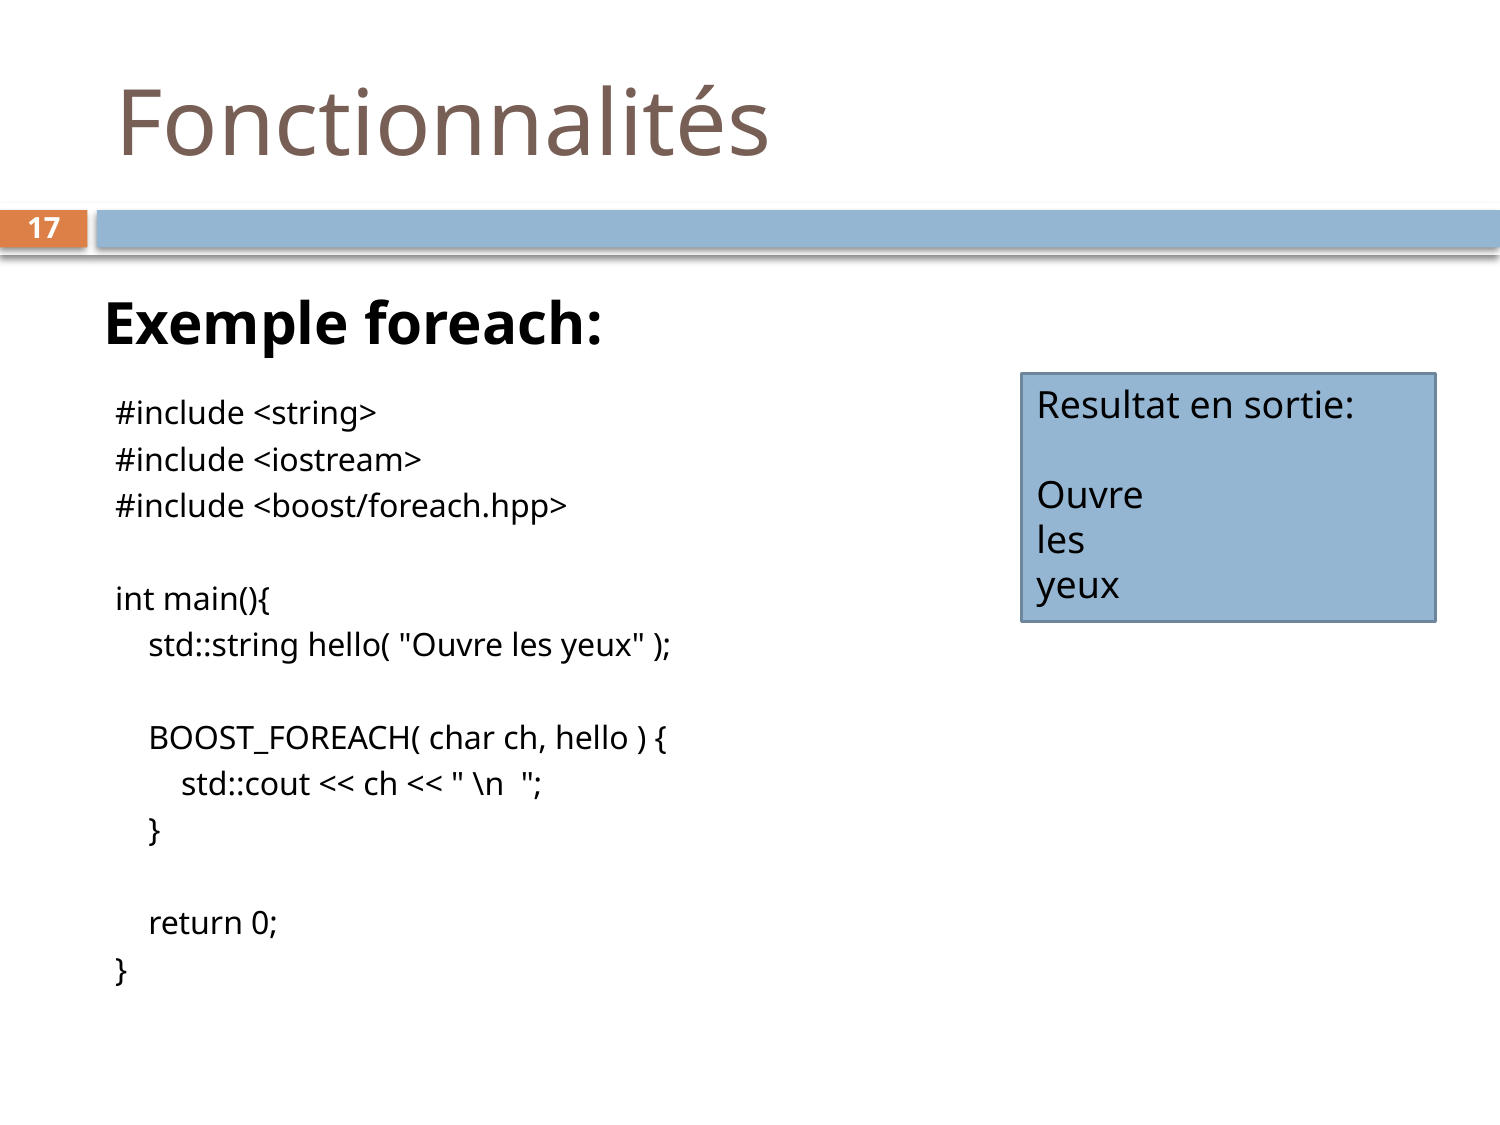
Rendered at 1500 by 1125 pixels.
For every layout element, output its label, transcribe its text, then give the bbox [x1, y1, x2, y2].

text_box [1020, 409, 1437, 623]
list #include <string> #include <iostream> #include <boost/foreach.hpp> int main(){ std::string hello( "Ouvre les yeux" ); BOOST_FOREACH( char ch, hello ) { std::cout << ch << " \n "; } return 0; } [100, 409, 999, 1000]
text_box Resultat en sortie: Ouvre les yeux [1021, 373, 1436, 614]
text_box Exemple foreach: [88, 278, 1447, 409]
slide_number 17 [0, 208, 88, 249]
title Fonctionnalités [100, 37, 1438, 200]
